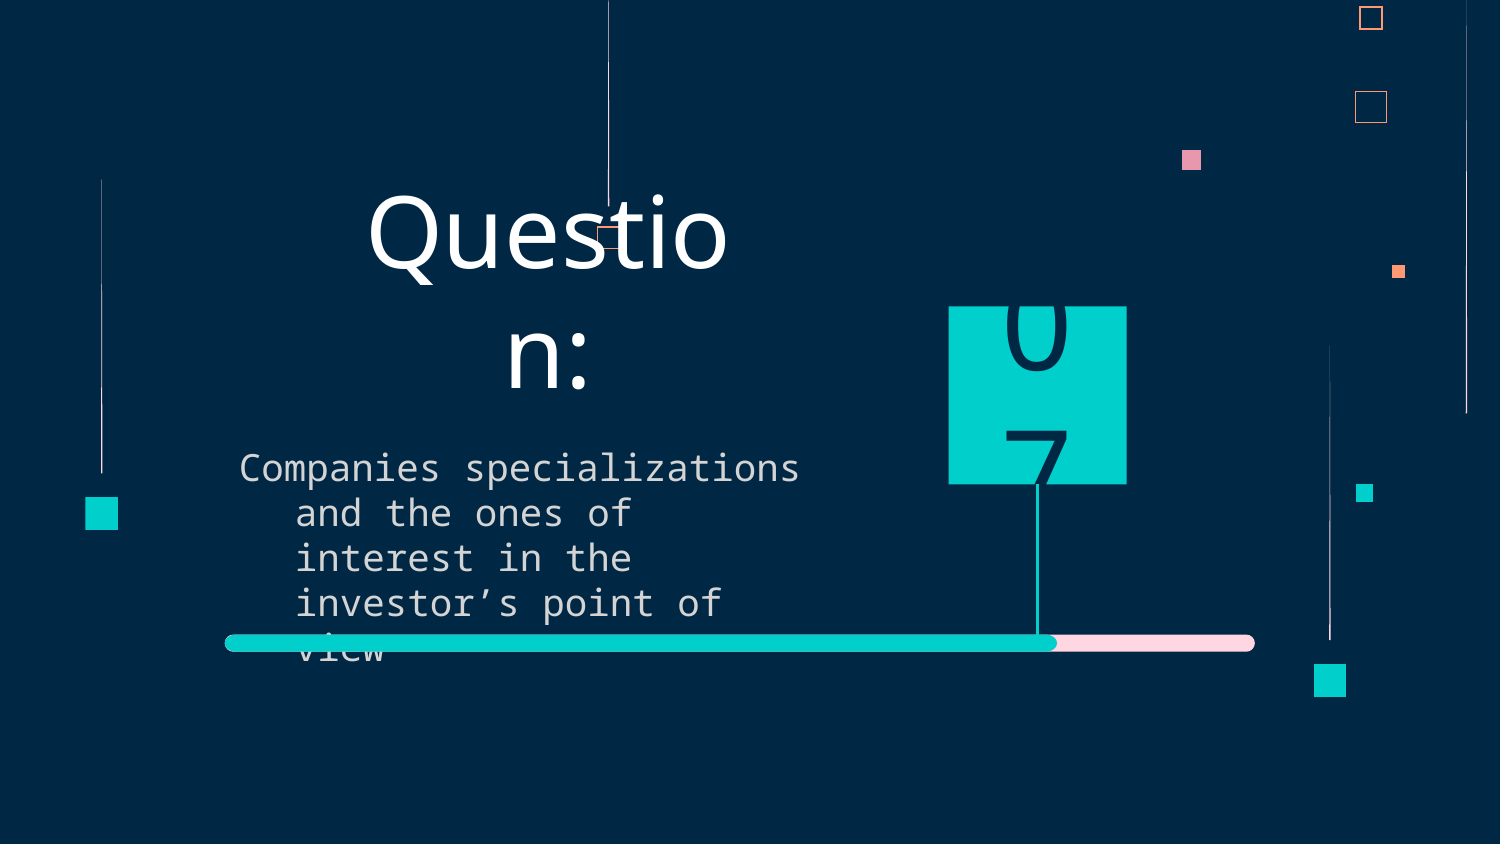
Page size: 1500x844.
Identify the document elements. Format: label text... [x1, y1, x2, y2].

text_box [224, 634, 1058, 652]
subtitle Companies specializations and the ones of interest in the investor’s point of view [204, 429, 821, 602]
title Question: [333, 285, 764, 424]
text_box [1049, 634, 1255, 652]
title 07 [957, 348, 1119, 443]
text_box [948, 306, 1127, 485]
